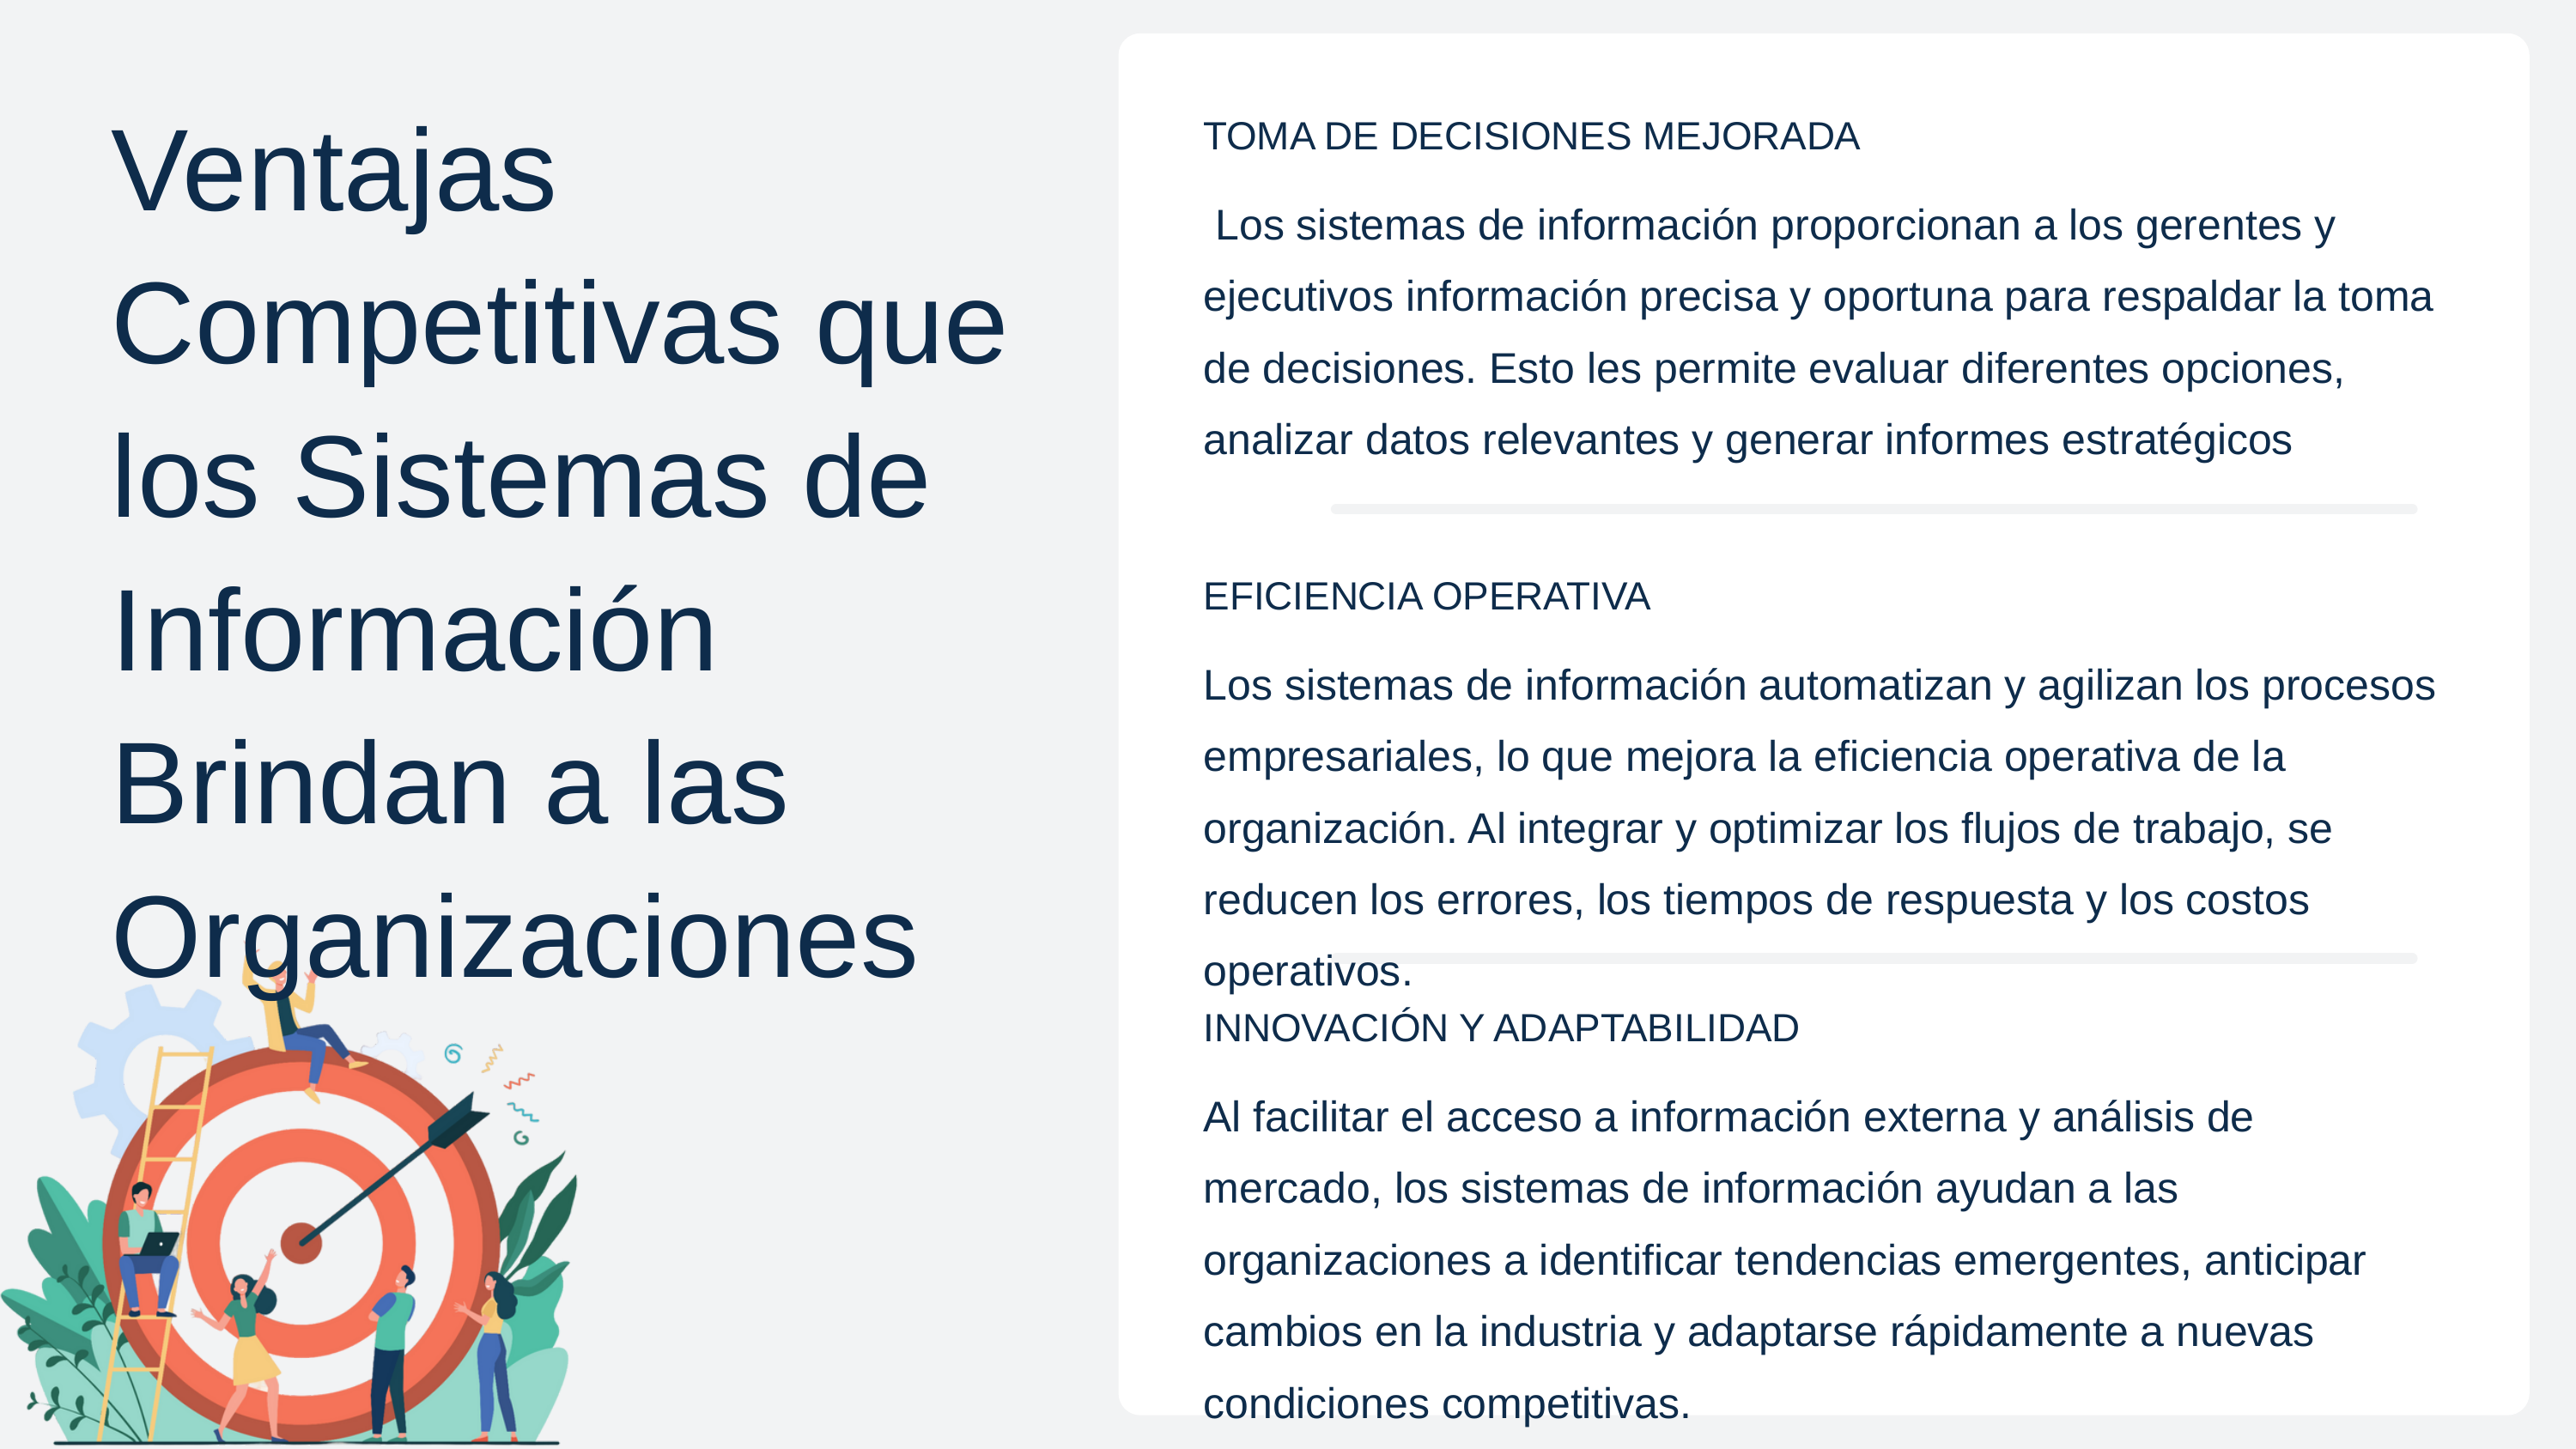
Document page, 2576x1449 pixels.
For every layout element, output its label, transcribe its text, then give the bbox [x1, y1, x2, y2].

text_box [1203, 983, 2445, 1361]
text_box [1118, 33, 2530, 1416]
text_box Ventajas Competitivas que los Sistemas de Información Brindan a las Organizaciones [111, 80, 1119, 1001]
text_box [1203, 551, 2445, 929]
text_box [1203, 91, 2445, 469]
picture [0, 909, 621, 1449]
